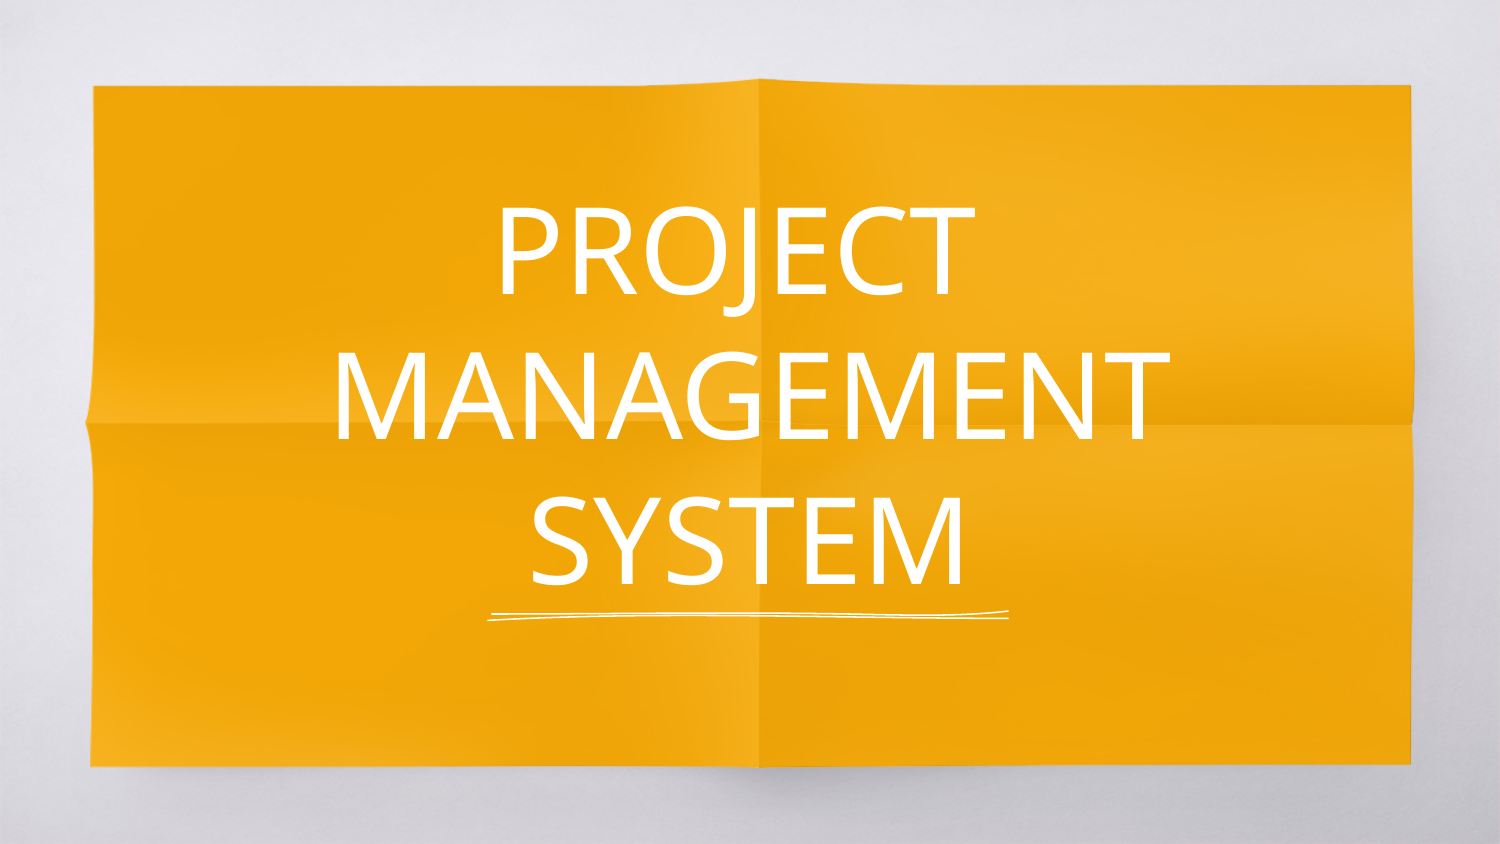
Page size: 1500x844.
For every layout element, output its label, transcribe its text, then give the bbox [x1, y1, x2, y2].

picture [0, 0, 1500, 844]
title PROJECT MANAGEMENT SYSTEM [267, 296, 1233, 487]
text_box [487, 615, 1009, 621]
text_box [491, 611, 1009, 616]
